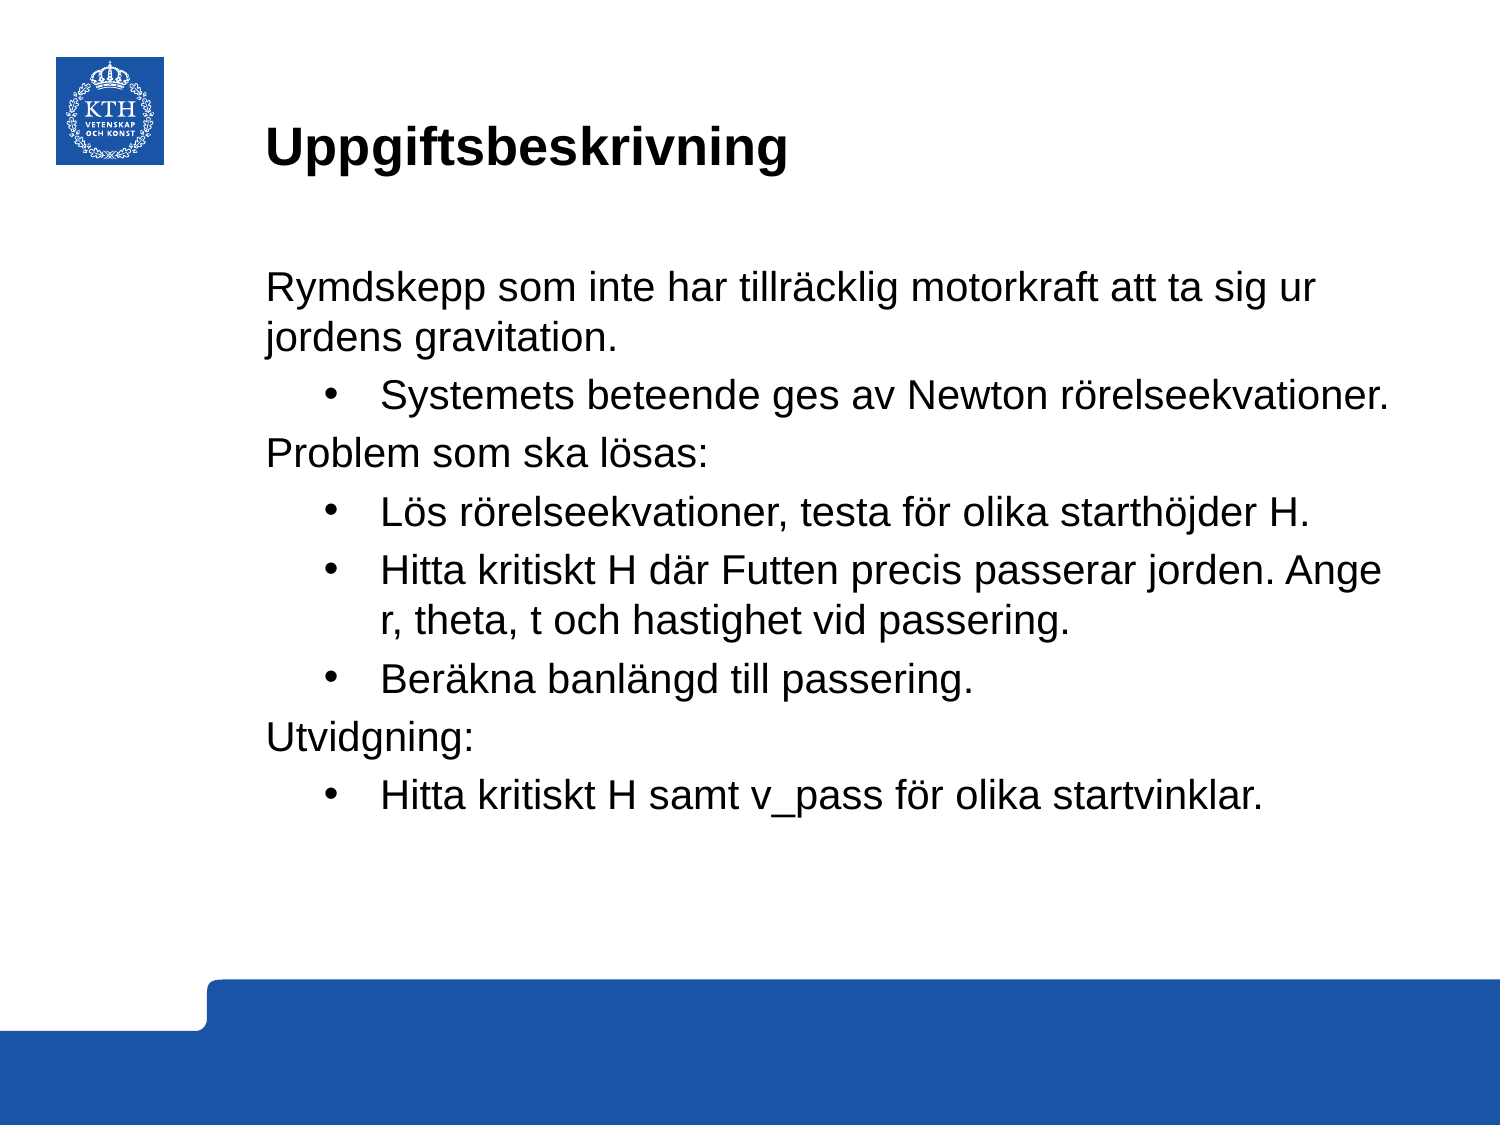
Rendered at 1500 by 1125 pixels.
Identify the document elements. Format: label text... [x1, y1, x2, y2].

title Uppgiftsbeskrivning [265, 66, 1404, 176]
list Rymdskepp som inte har tillräcklig motorkraft att ta sig ur jordens gravitation. Systemets beteende ges av Newton rörelseekvationer. Problem som ska lösas: Lös rörelseekvationer, testa för olika starthöjder H. Hitta kritiskt H där Futten precis passerar jorden. Ange r, theta, t och hastighet vid passering. Beräkna banlängd till passering. Utvidgning: Hitta kritiskt H samt v_pass för olika startvinklar. [265, 259, 1404, 929]
